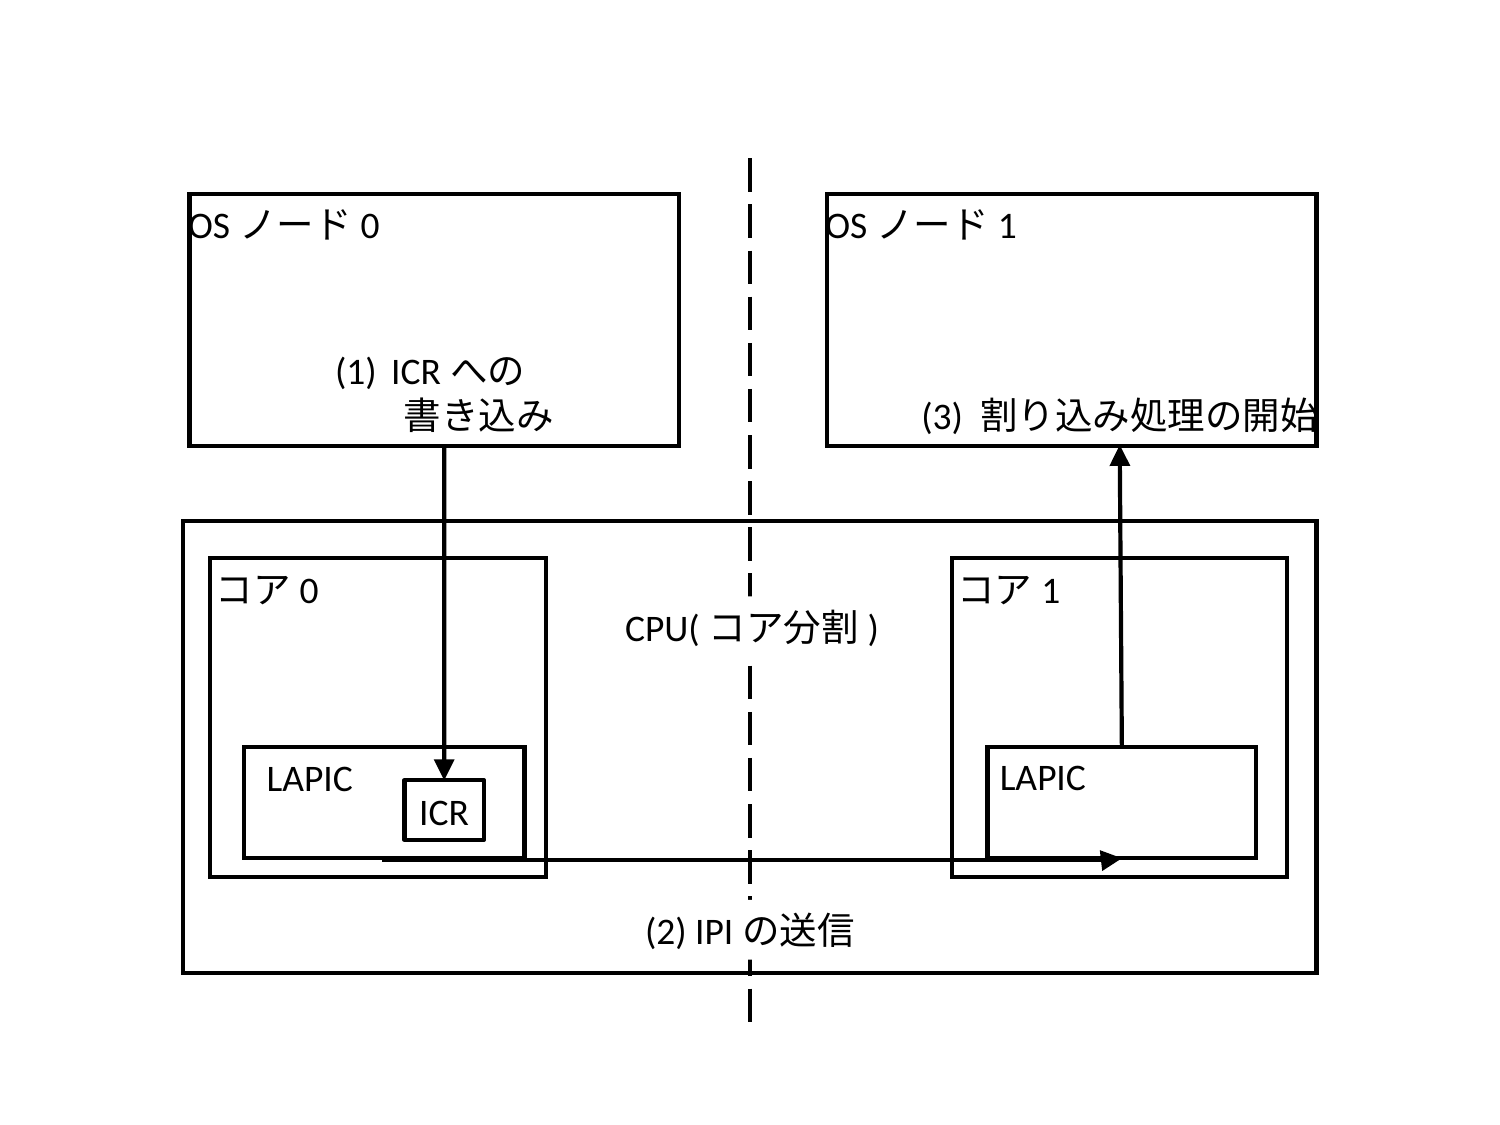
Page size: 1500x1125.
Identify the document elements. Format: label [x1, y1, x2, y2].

text_box [183, 158, 1326, 1023]
